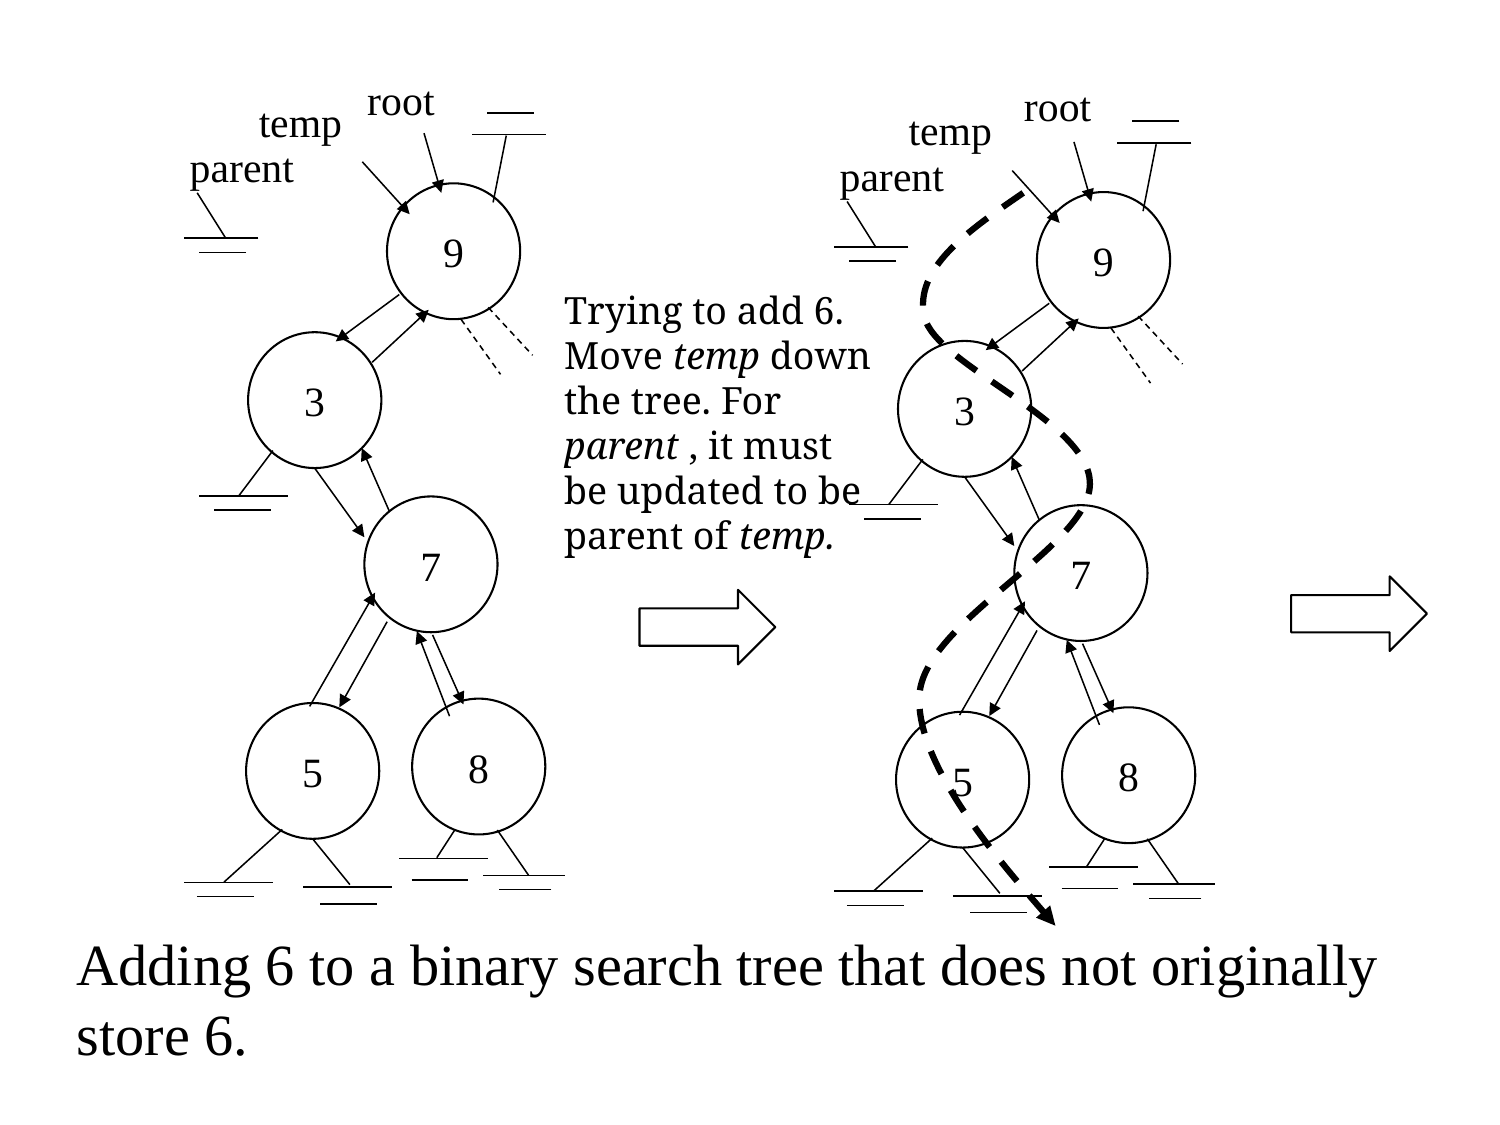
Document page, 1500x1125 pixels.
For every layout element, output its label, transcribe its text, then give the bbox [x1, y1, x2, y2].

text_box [824, 71, 1500, 913]
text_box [174, 66, 904, 904]
text_box Adding 6 to a binary search tree that does not originally store 6. [61, 920, 1447, 1075]
